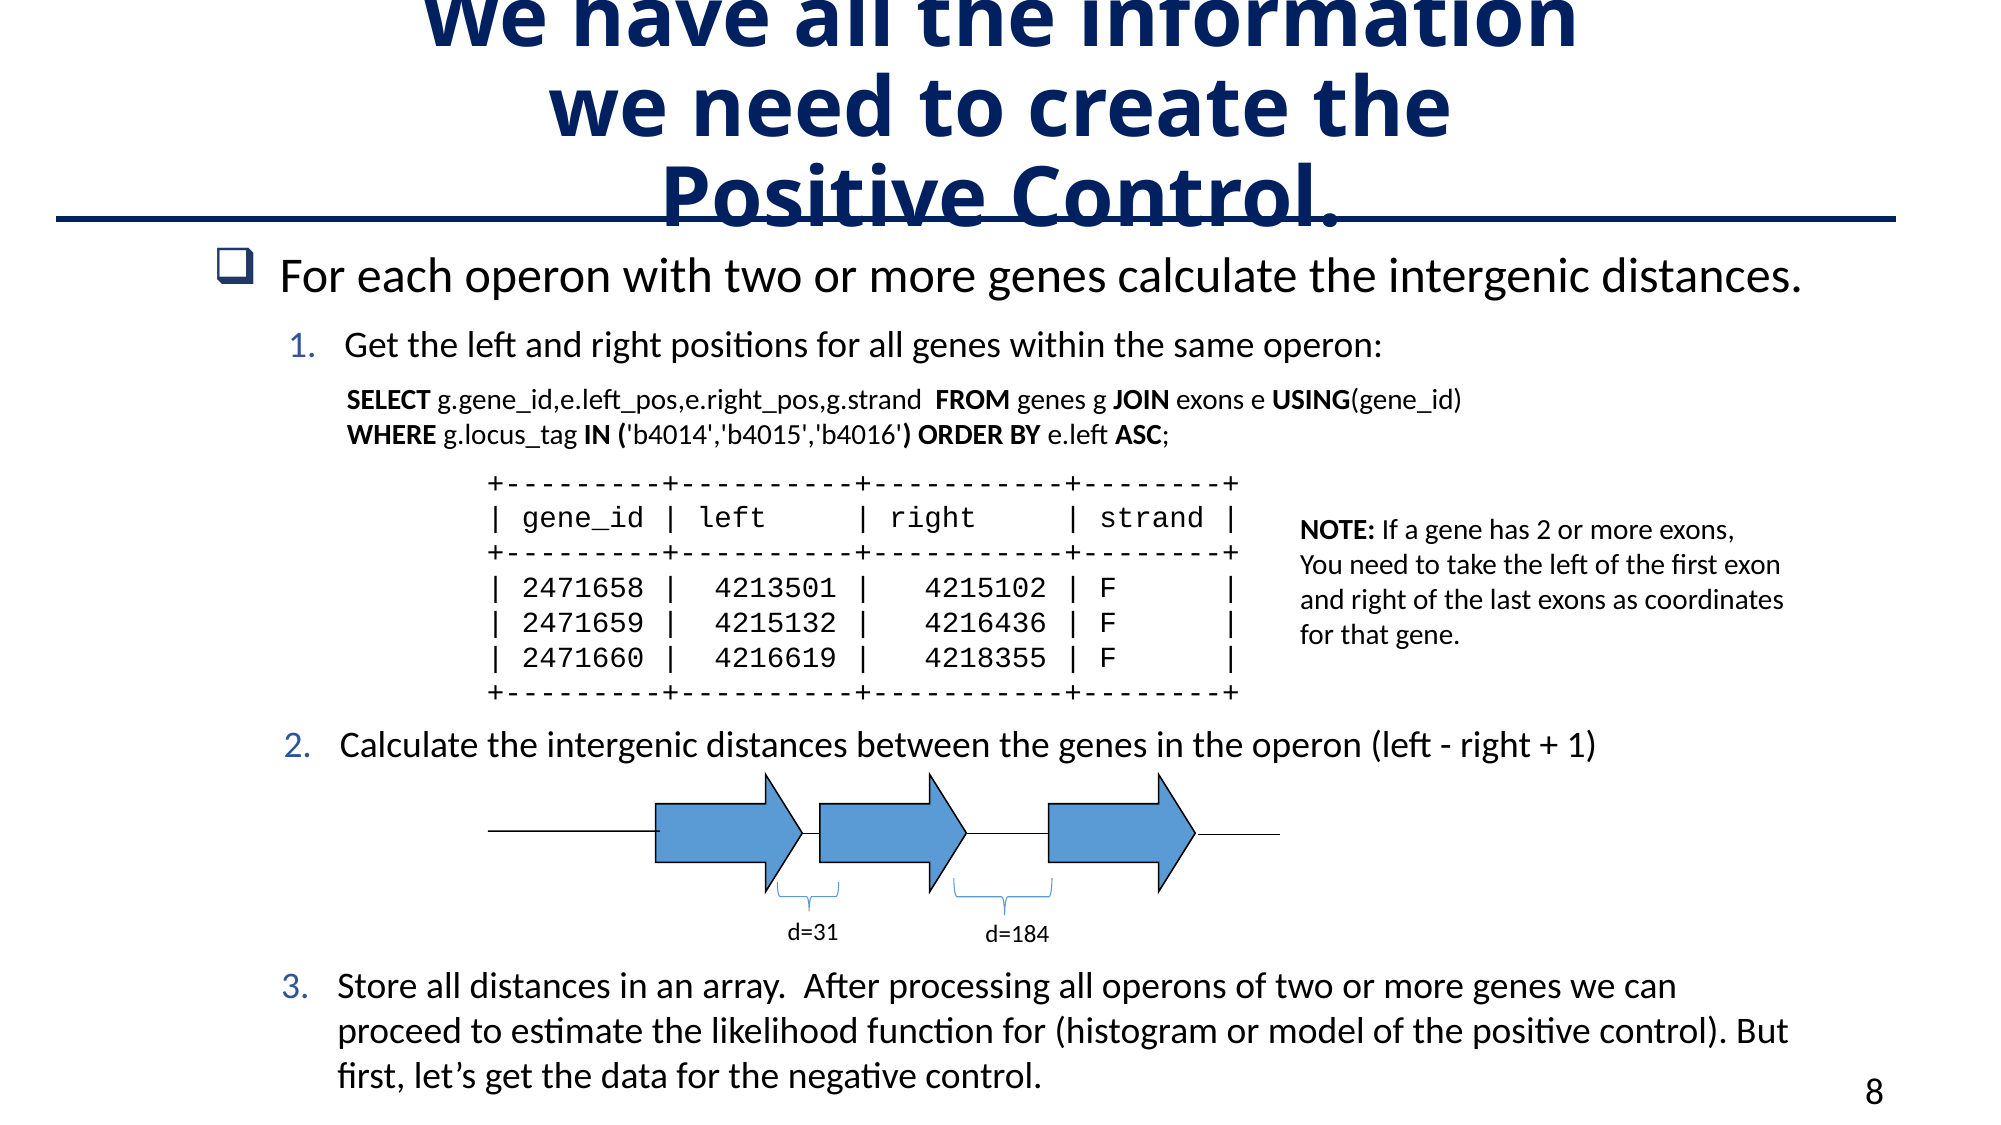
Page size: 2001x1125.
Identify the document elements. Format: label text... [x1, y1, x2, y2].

text_box For each operon with two or more genes calculate the intergenic distances. [198, 235, 1828, 310]
title We have all the information we need to create the Positive Control. [363, 1, 1639, 216]
text_box +---------+----------+-----------+--------+ | gene_id | left | right | strand | +---------+----------+-----------+--------+ | 2471658 | 4213501 | 4215102 | F | | 2471659 | 4215132 | 4216436 | F | | 2471660 | 4216619 | 4218355 | F | +---------+----------+-----------+--------+ [472, 456, 1267, 712]
text_box Calculate the intergenic distances between the genes in the operon (left - right + 1) [268, 712, 1614, 773]
text_box SELECT g.gene_id,e.left_pos,e.right_pos,g.strand FROM genes g JOIN exons e USING(gene_id) WHERE g.locus_tag IN ('b4014','b4015','b4016') ORDER BY e.left ASC; [332, 372, 1679, 458]
text_box 8 [1850, 1059, 2000, 1120]
text_box Get the left and right positions for all genes within the same operon: [273, 312, 1400, 372]
text_box NOTE: If a gene has 2 or more exons, You need to take the left of the first exon and right of the last exons as coordinates for that gene. [1285, 502, 1806, 658]
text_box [487, 774, 1281, 956]
